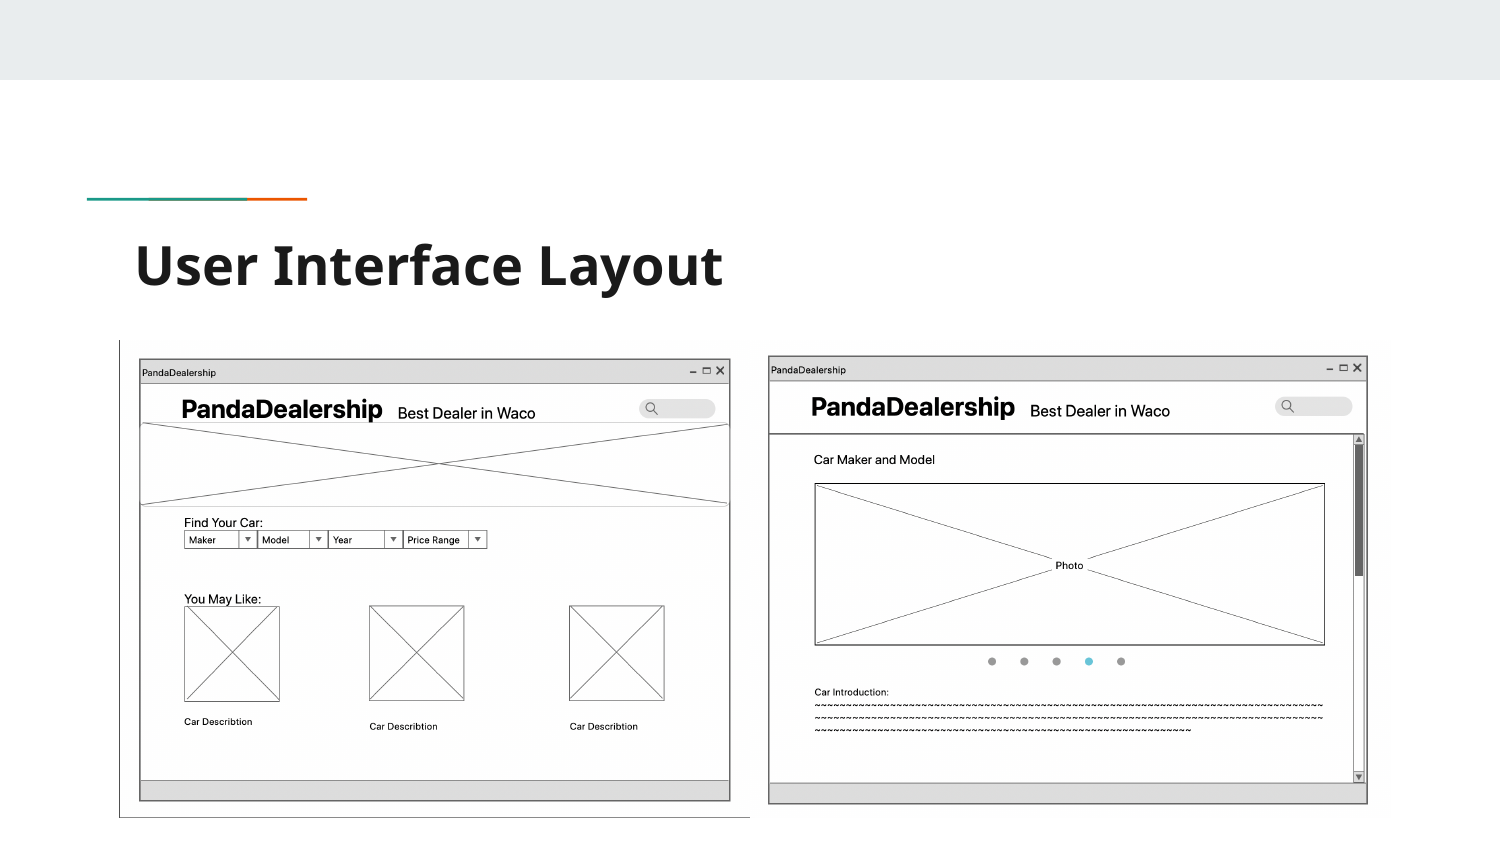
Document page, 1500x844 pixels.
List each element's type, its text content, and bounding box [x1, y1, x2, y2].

picture [119, 340, 1391, 818]
title User Interface Layout [119, 216, 1381, 305]
